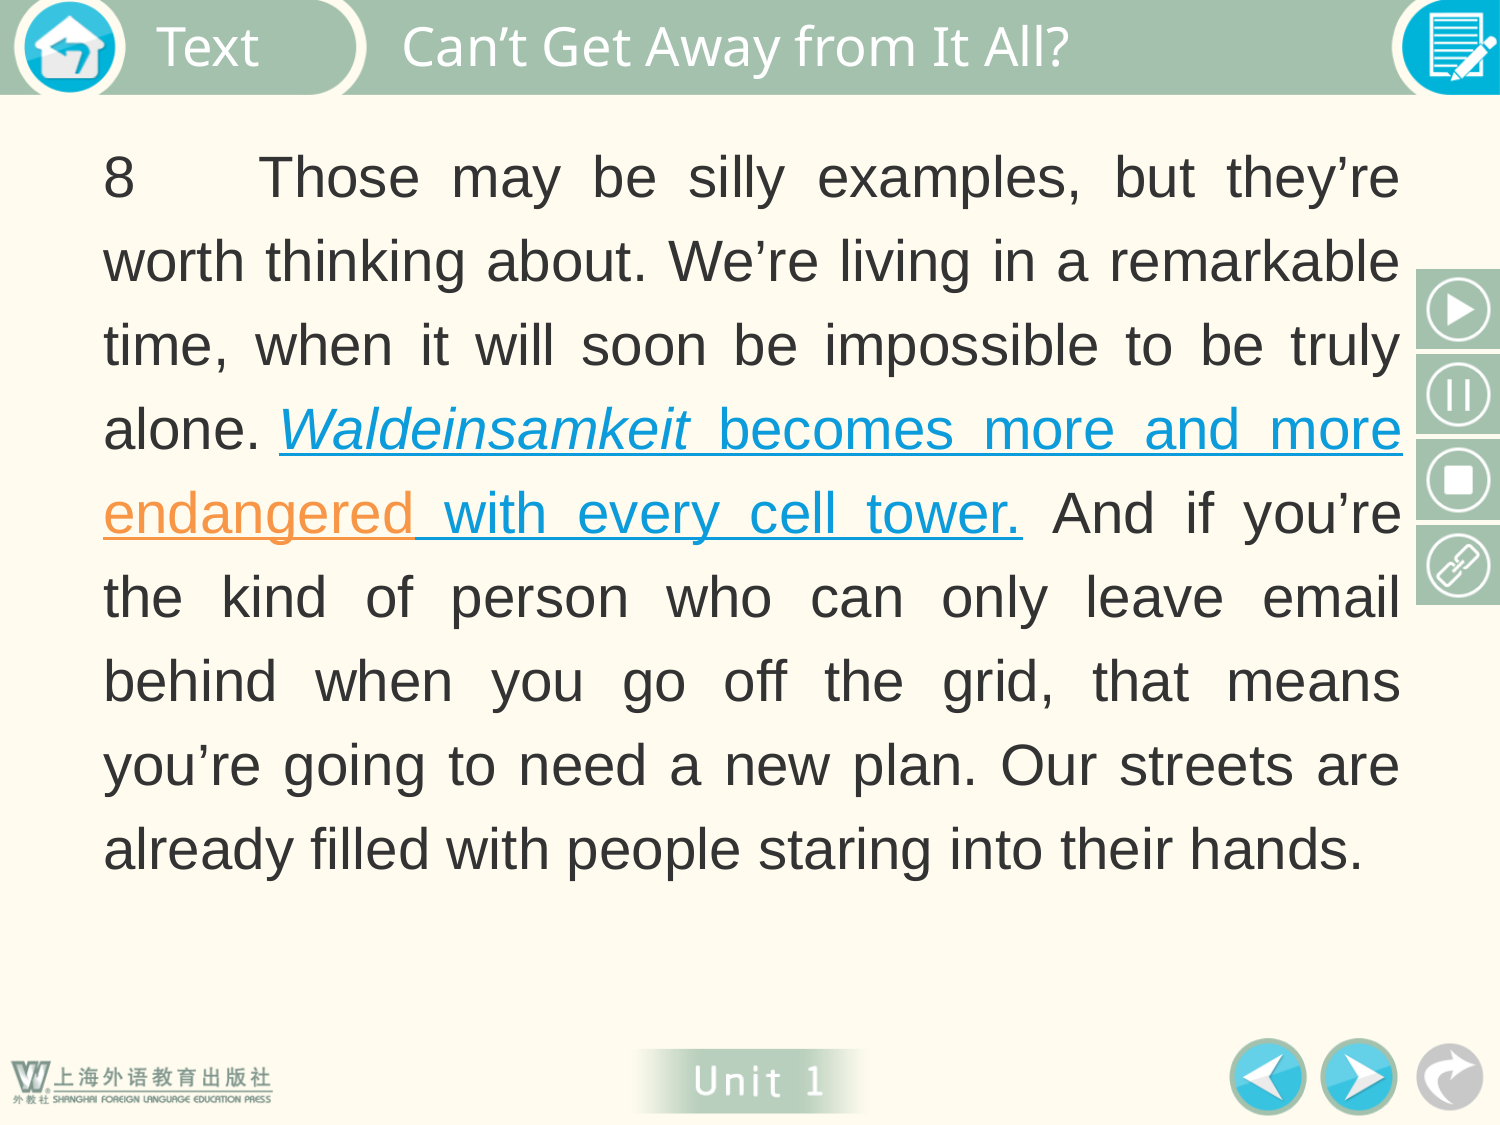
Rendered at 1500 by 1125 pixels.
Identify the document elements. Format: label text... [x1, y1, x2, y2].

text_box [80, 373, 1408, 541]
text_box [92, 455, 447, 553]
text_box 8 Those may be silly examples, but they’re worth thinking about. We’re living in a remarkable time, when it will soon be impossible to be truly alone. Waldeinsamkeit becomes more and more endangered with every cell tower. And if you’re the kind of person who can only leave email behind when you go off the grid, that means you’re going to need a new plan. Our streets are already filled with people staring into their hands. [88, 118, 1418, 889]
text_box Can’t Get Away from It All? [386, 4, 1289, 85]
picture [0, 0, 1500, 1125]
